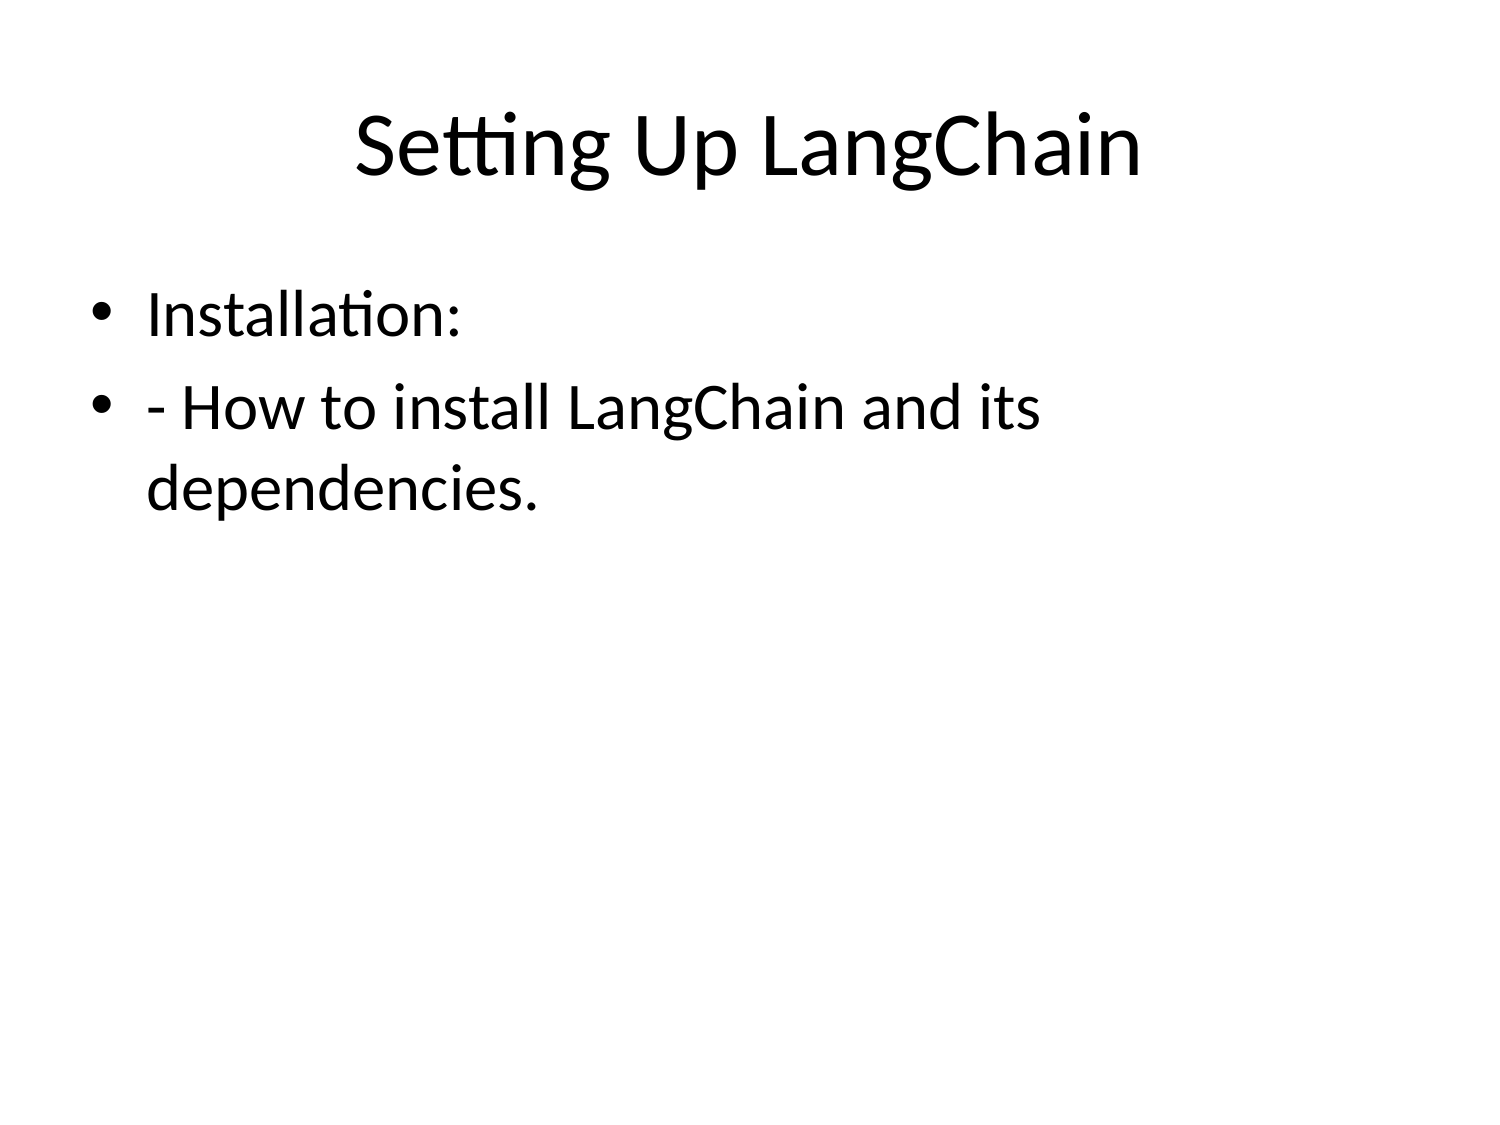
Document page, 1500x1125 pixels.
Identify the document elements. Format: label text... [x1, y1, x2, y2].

list Installation: - How to install LangChain and its dependencies. [75, 262, 1425, 1005]
title Setting Up LangChain [75, 45, 1425, 233]
